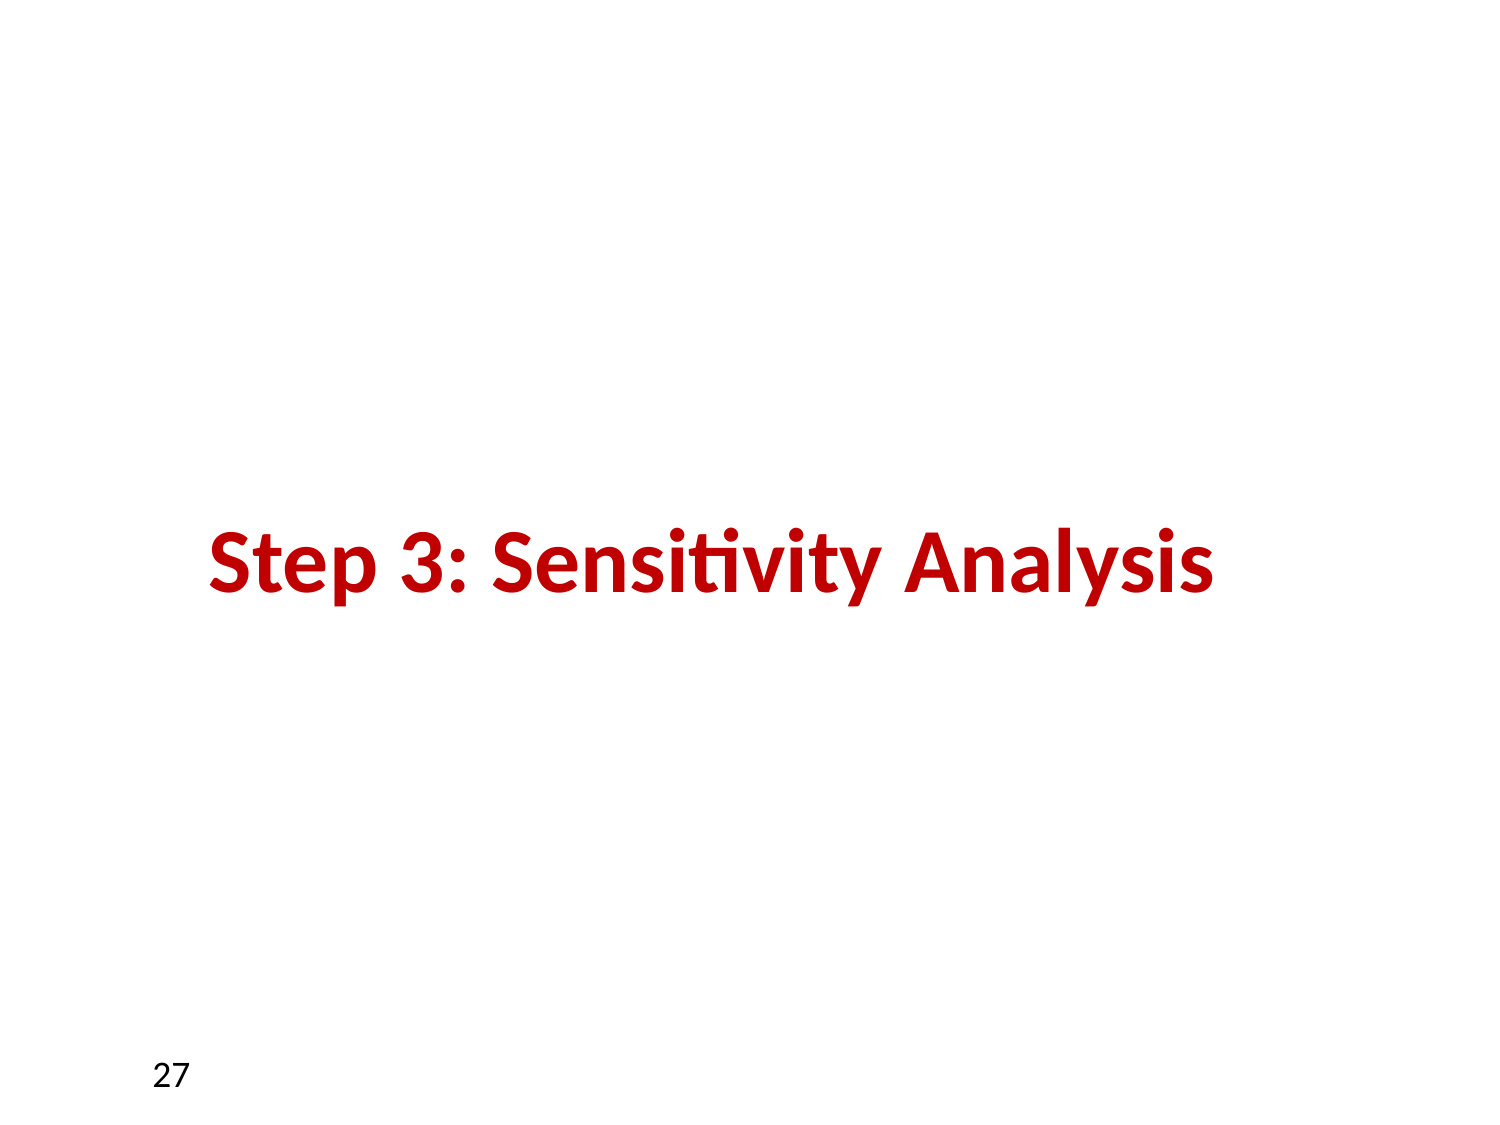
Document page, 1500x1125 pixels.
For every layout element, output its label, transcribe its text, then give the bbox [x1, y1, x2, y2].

title Step 3: Sensitivity Analysis [37, 462, 1388, 650]
slide_number 27 [137, 1042, 488, 1103]
